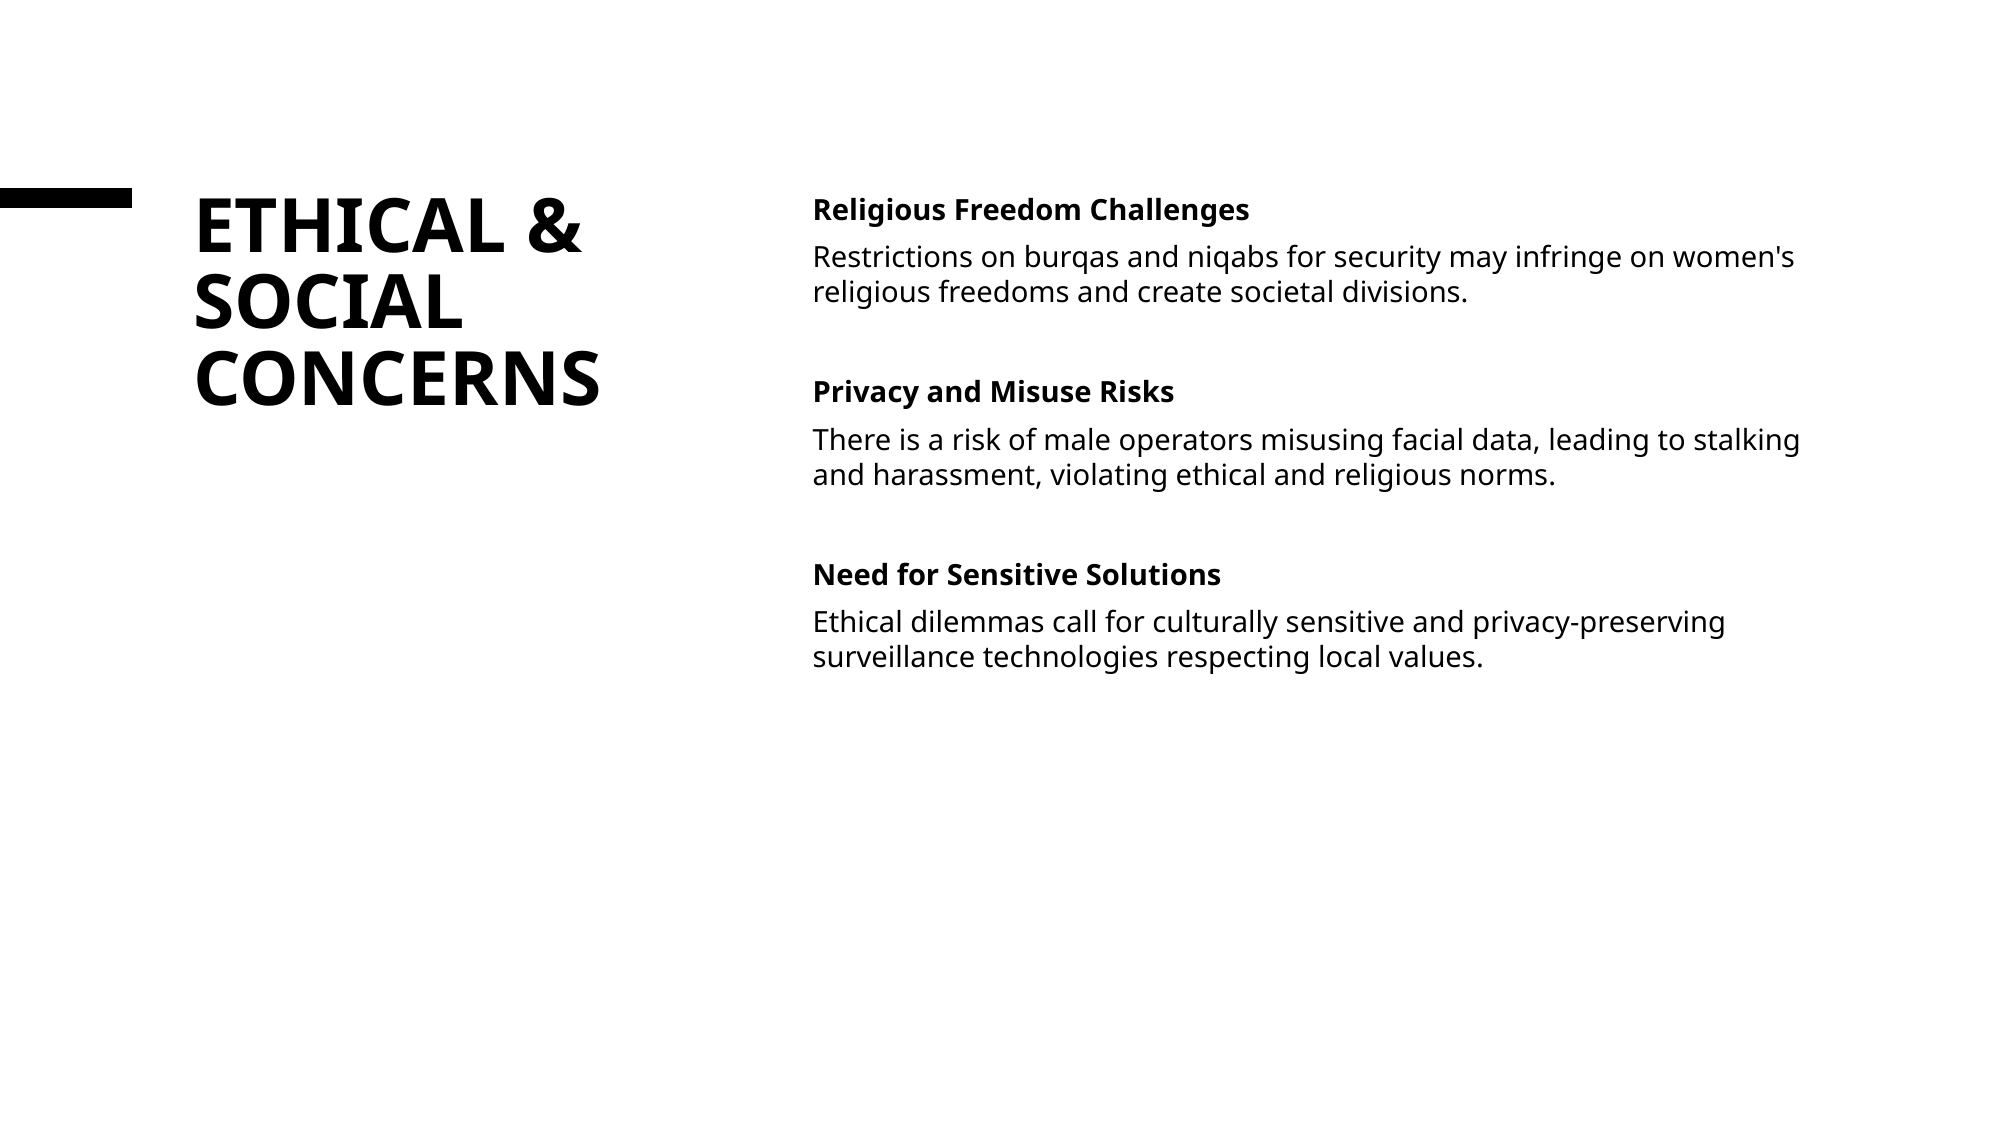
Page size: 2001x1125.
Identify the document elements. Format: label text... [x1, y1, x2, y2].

list Religious Freedom Challenges Restrictions on burqas and niqabs for security may infringe on women's religious freedoms and create societal divisions. Privacy and Misuse Risks There is a risk of male operators misusing facial data, leading to stalking and harassment, violating ethical and religious norms. Need for Sensitive Solutions Ethical dilemmas call for culturally sensitive and privacy-preserving surveillance technologies respecting local values. [797, 183, 1822, 995]
title Ethical & Social Concerns [178, 183, 752, 995]
